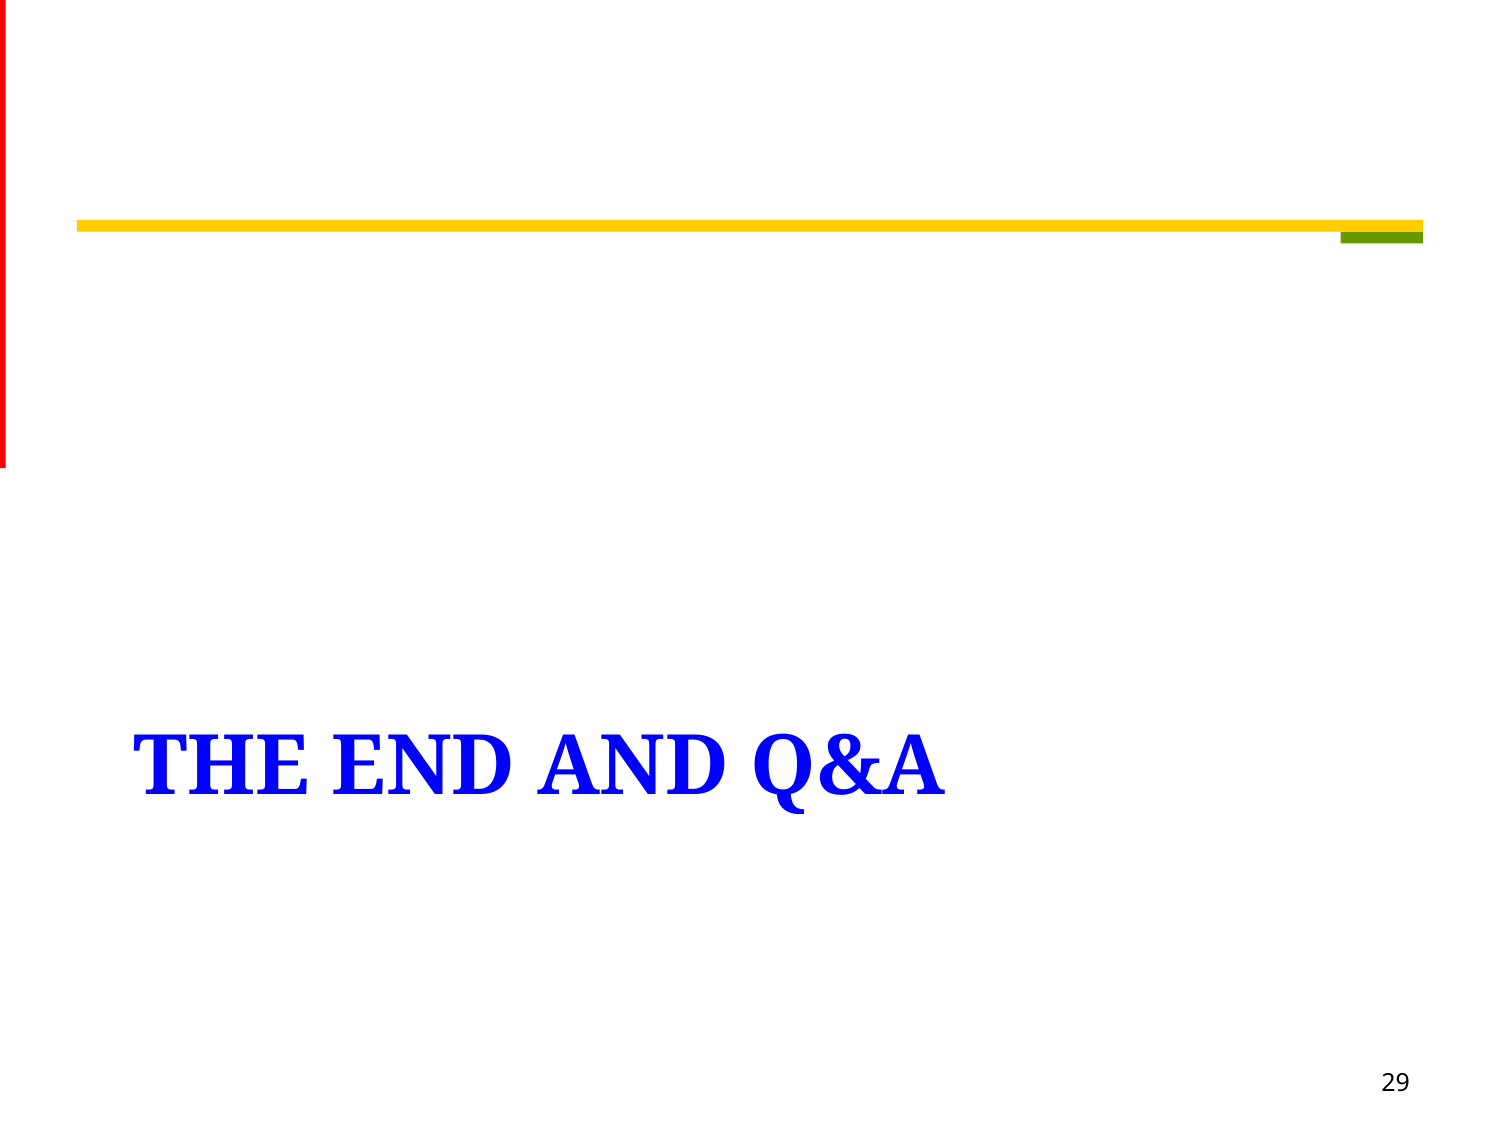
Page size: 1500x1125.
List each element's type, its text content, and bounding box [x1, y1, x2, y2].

title The end and Q&A [118, 722, 1394, 947]
slide_number 29 [1074, 1058, 1426, 1101]
